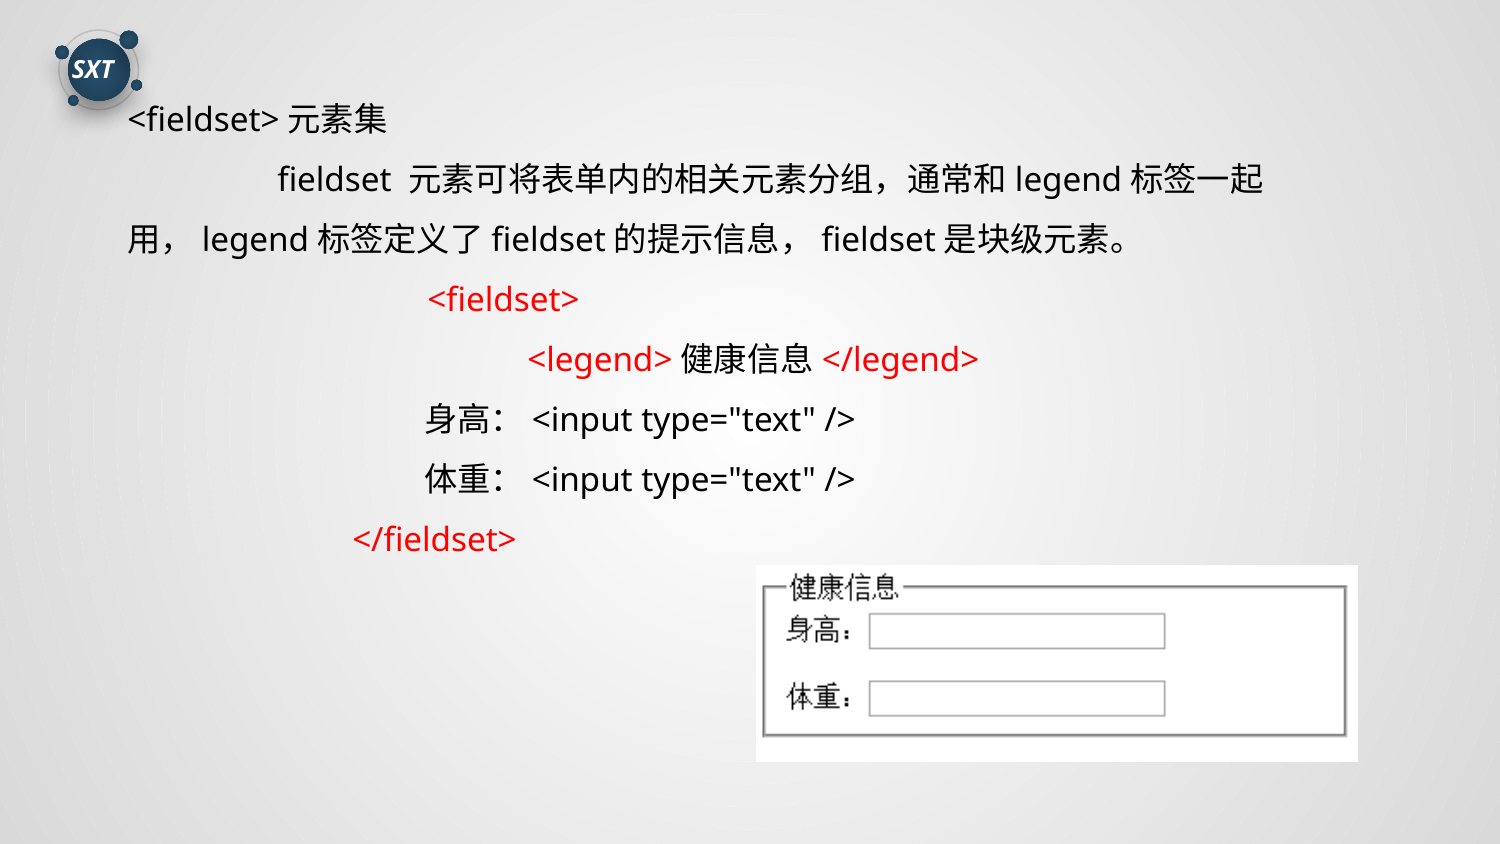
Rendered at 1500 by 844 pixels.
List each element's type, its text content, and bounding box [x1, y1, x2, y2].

text_box <fieldset>元素集 fieldset 元素可将表单内的相关元素分组，通常和legend标签一起用，legend标签定义了fieldset的提示信息，fieldset是块级元素。 <fieldset> <legend>健康信息</legend> 身高：<input type="text" /> 体重：<input type="text" /> </fieldset> [112, 71, 1423, 599]
picture [756, 565, 1358, 762]
